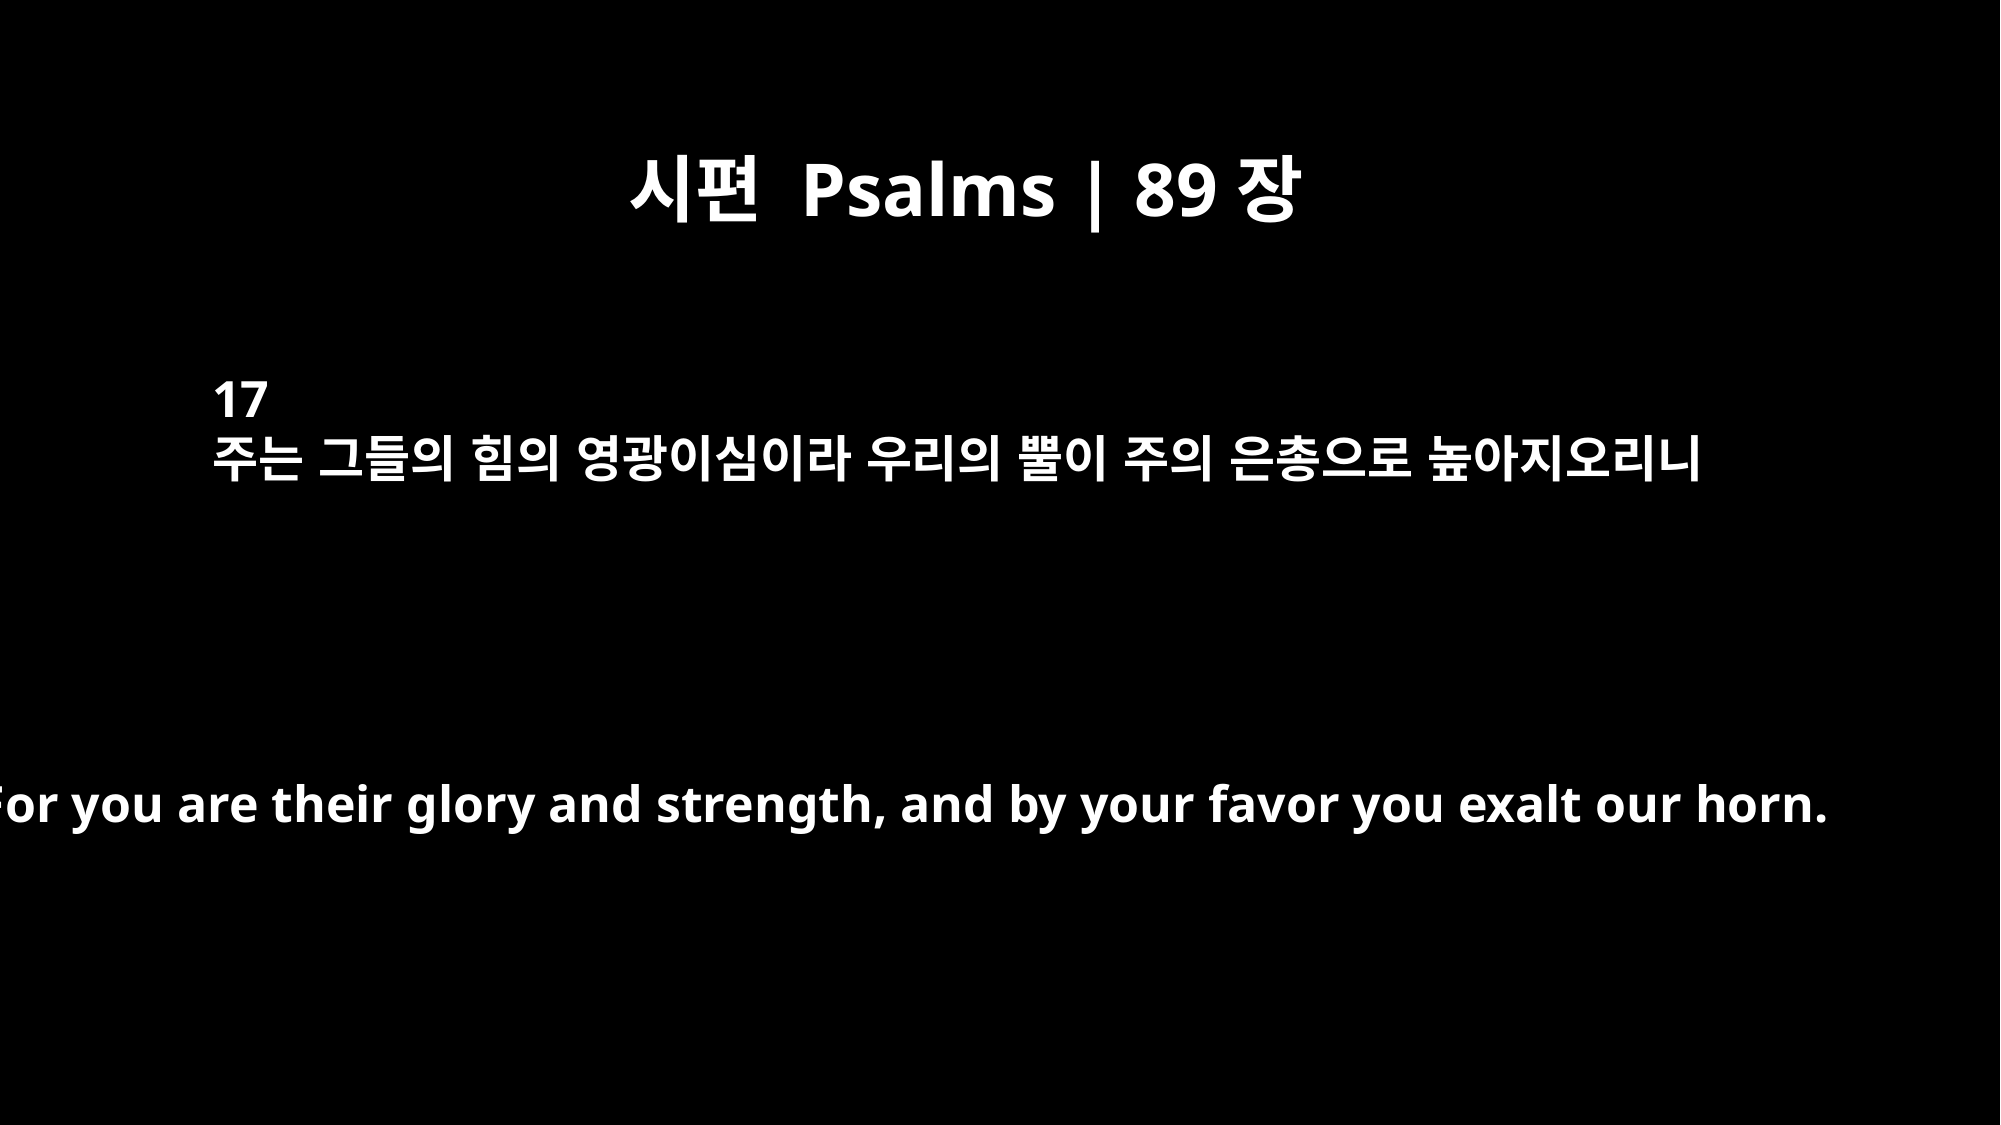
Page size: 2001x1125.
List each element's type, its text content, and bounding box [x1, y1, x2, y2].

text_box For you are their glory and strength, and by your favor you exalt our horn. [0, 764, 1845, 840]
text_box 시편 Psalms | 89장 [613, 136, 1319, 239]
text_box 17 주는 그들의 힘의 영광이심이라 우리의 뿔이 주의 은총으로 높아지오리니 [197, 359, 1720, 495]
